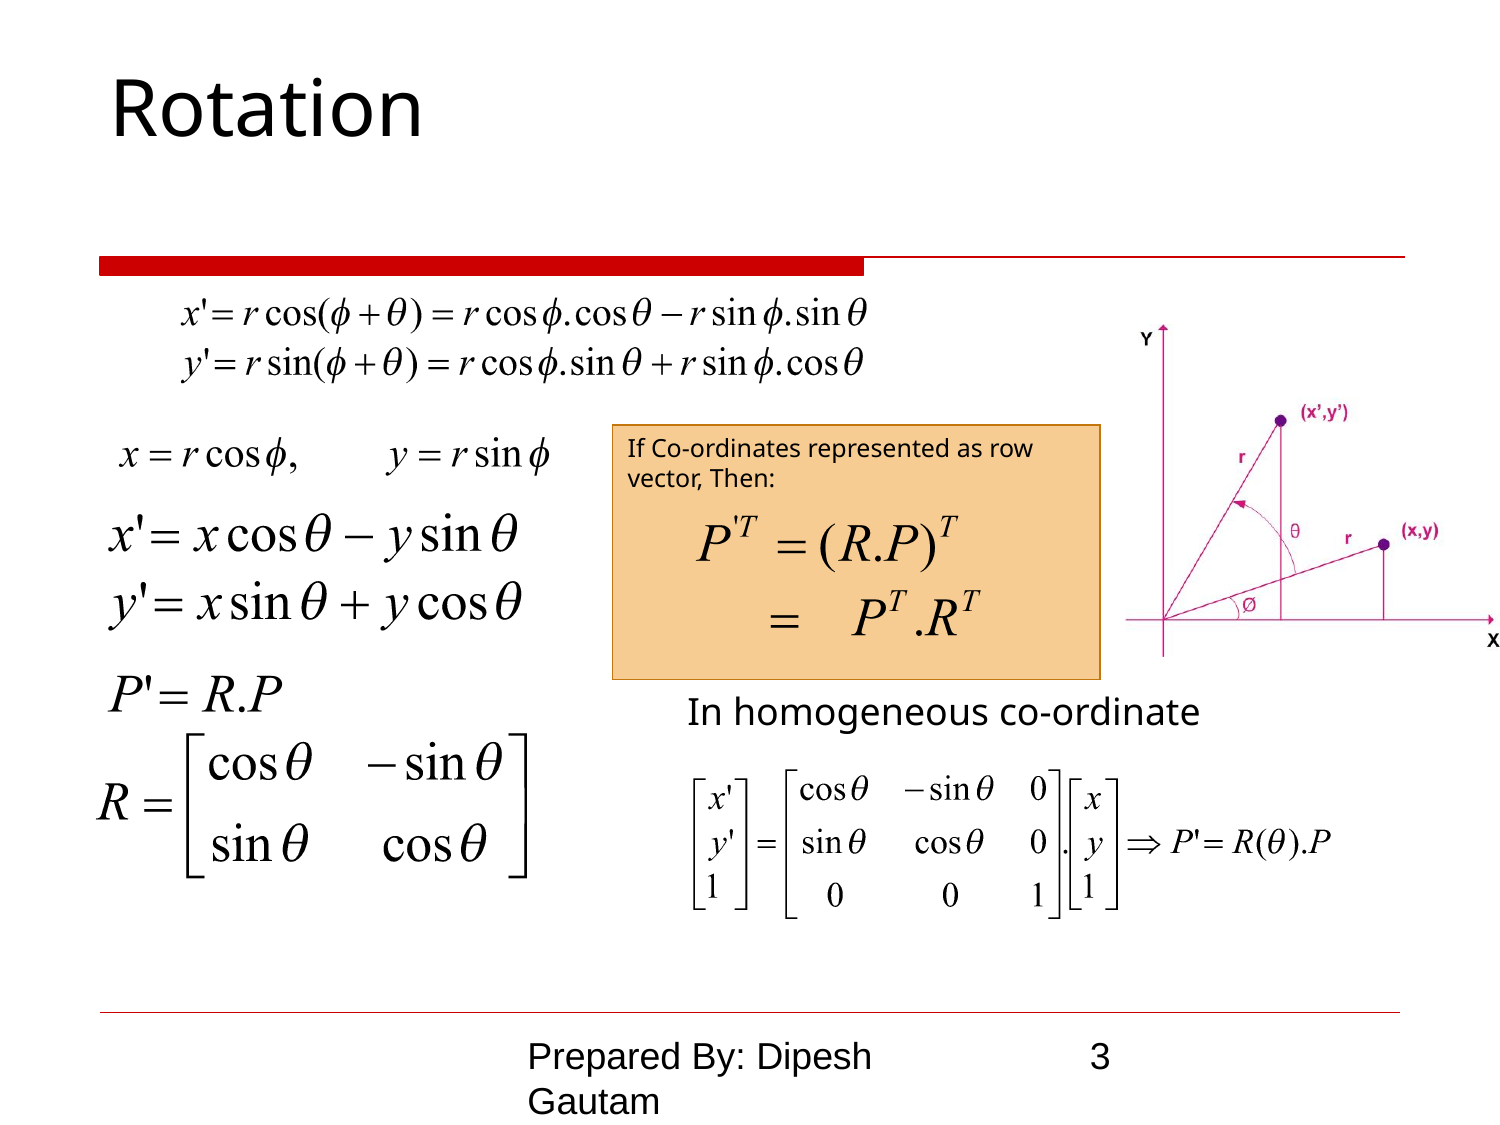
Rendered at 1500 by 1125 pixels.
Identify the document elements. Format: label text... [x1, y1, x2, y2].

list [174, 287, 876, 393]
picture [1124, 324, 1500, 657]
text_box In homogeneous co-ordinate [672, 680, 1247, 741]
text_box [612, 424, 1101, 682]
footer Prepared By: Dipesh Gautam [512, 1024, 988, 1103]
slide_number ‹#› [1074, 1024, 1400, 1103]
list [112, 424, 557, 485]
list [687, 761, 1338, 928]
title Rotation [94, 50, 1407, 250]
picture [99, 499, 535, 644]
picture [87, 662, 540, 887]
